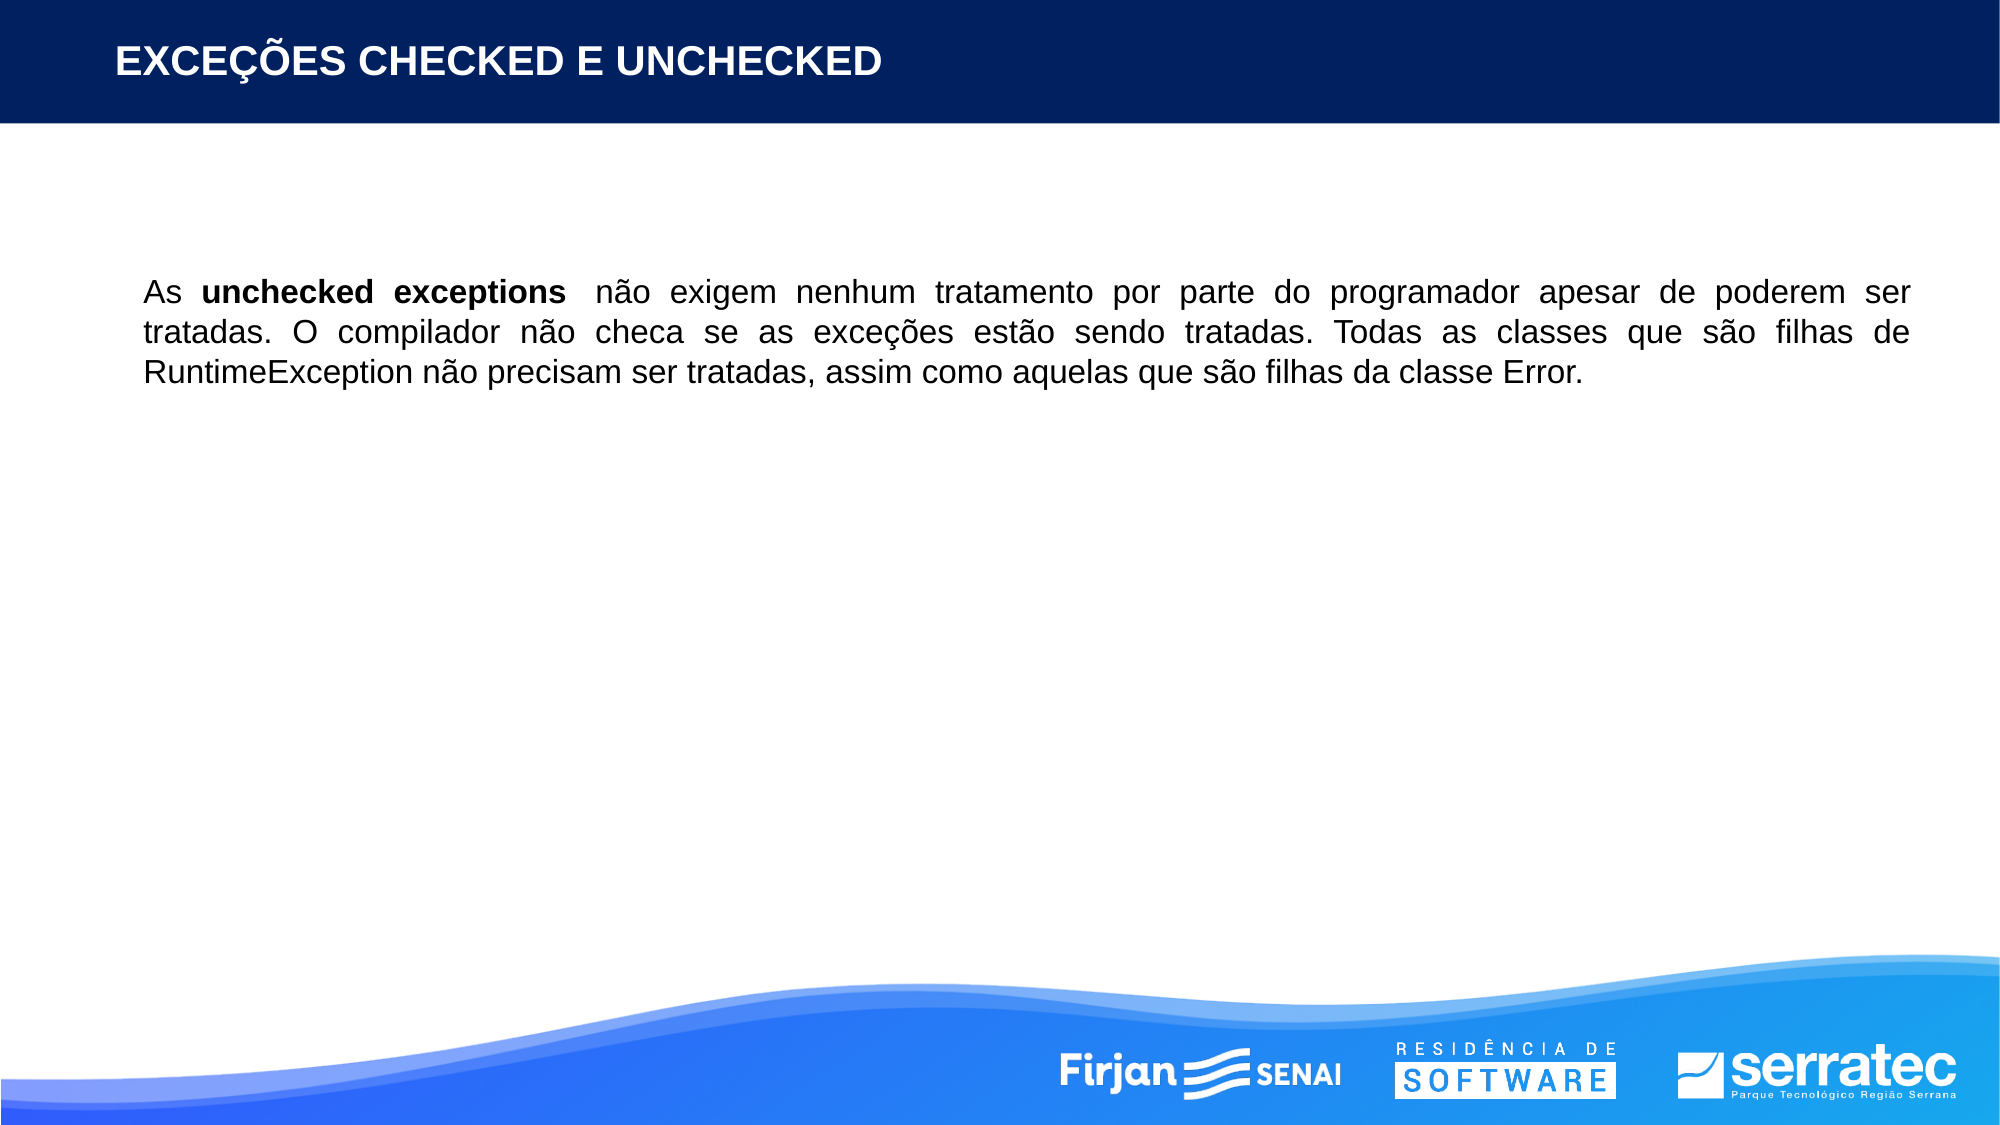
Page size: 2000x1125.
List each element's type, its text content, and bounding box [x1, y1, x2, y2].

list As unchecked exceptions não exigem nenhum tratamento por parte do programador apesar de poderem ser tratadas. O compilador não checa se as exceções estão sendo tratadas. Todas as classes que são filhas de RuntimeException não precisam ser tratadas, assim como aquelas que são filhas da classe Error. [128, 262, 1929, 600]
title EXCEÇÕES CHECKED E UNCHECKED [99, 0, 1900, 118]
picture [1, 942, 2000, 1125]
